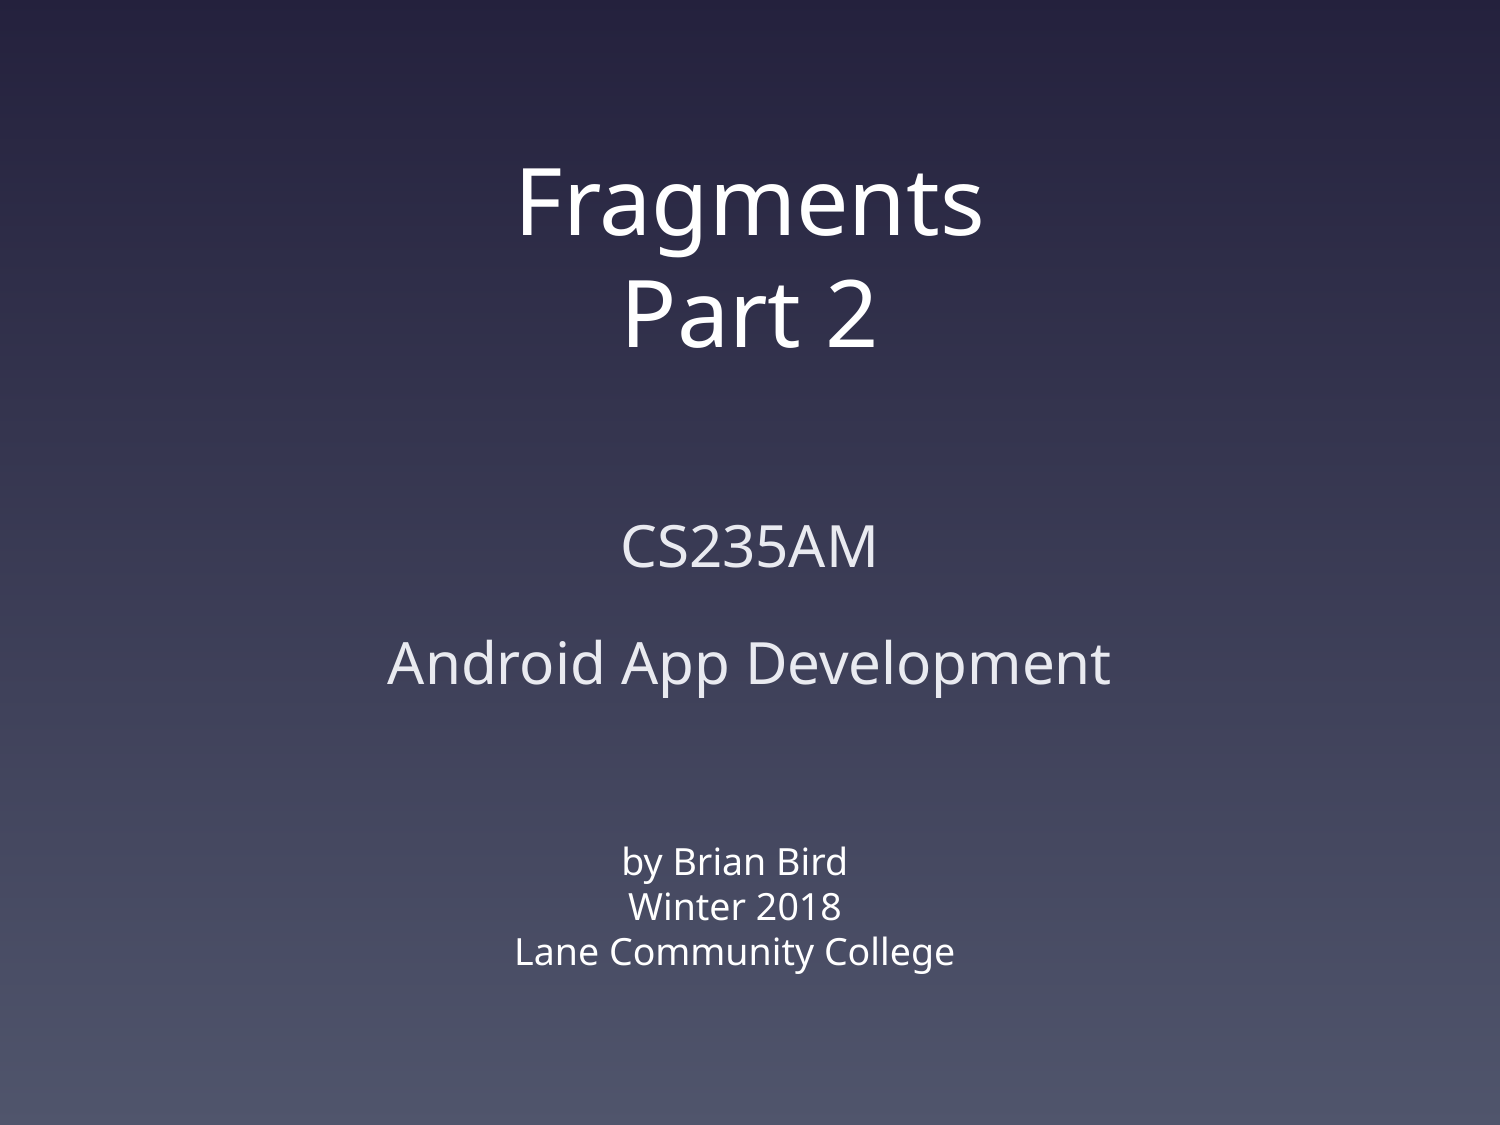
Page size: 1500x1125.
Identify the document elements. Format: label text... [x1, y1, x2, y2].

subtitle CS235AM Android App Development [225, 466, 1275, 755]
text_box by Brian Bird Winter 2018 Lane Community College [499, 830, 971, 981]
title Fragments Part 2 [112, 132, 1388, 374]
